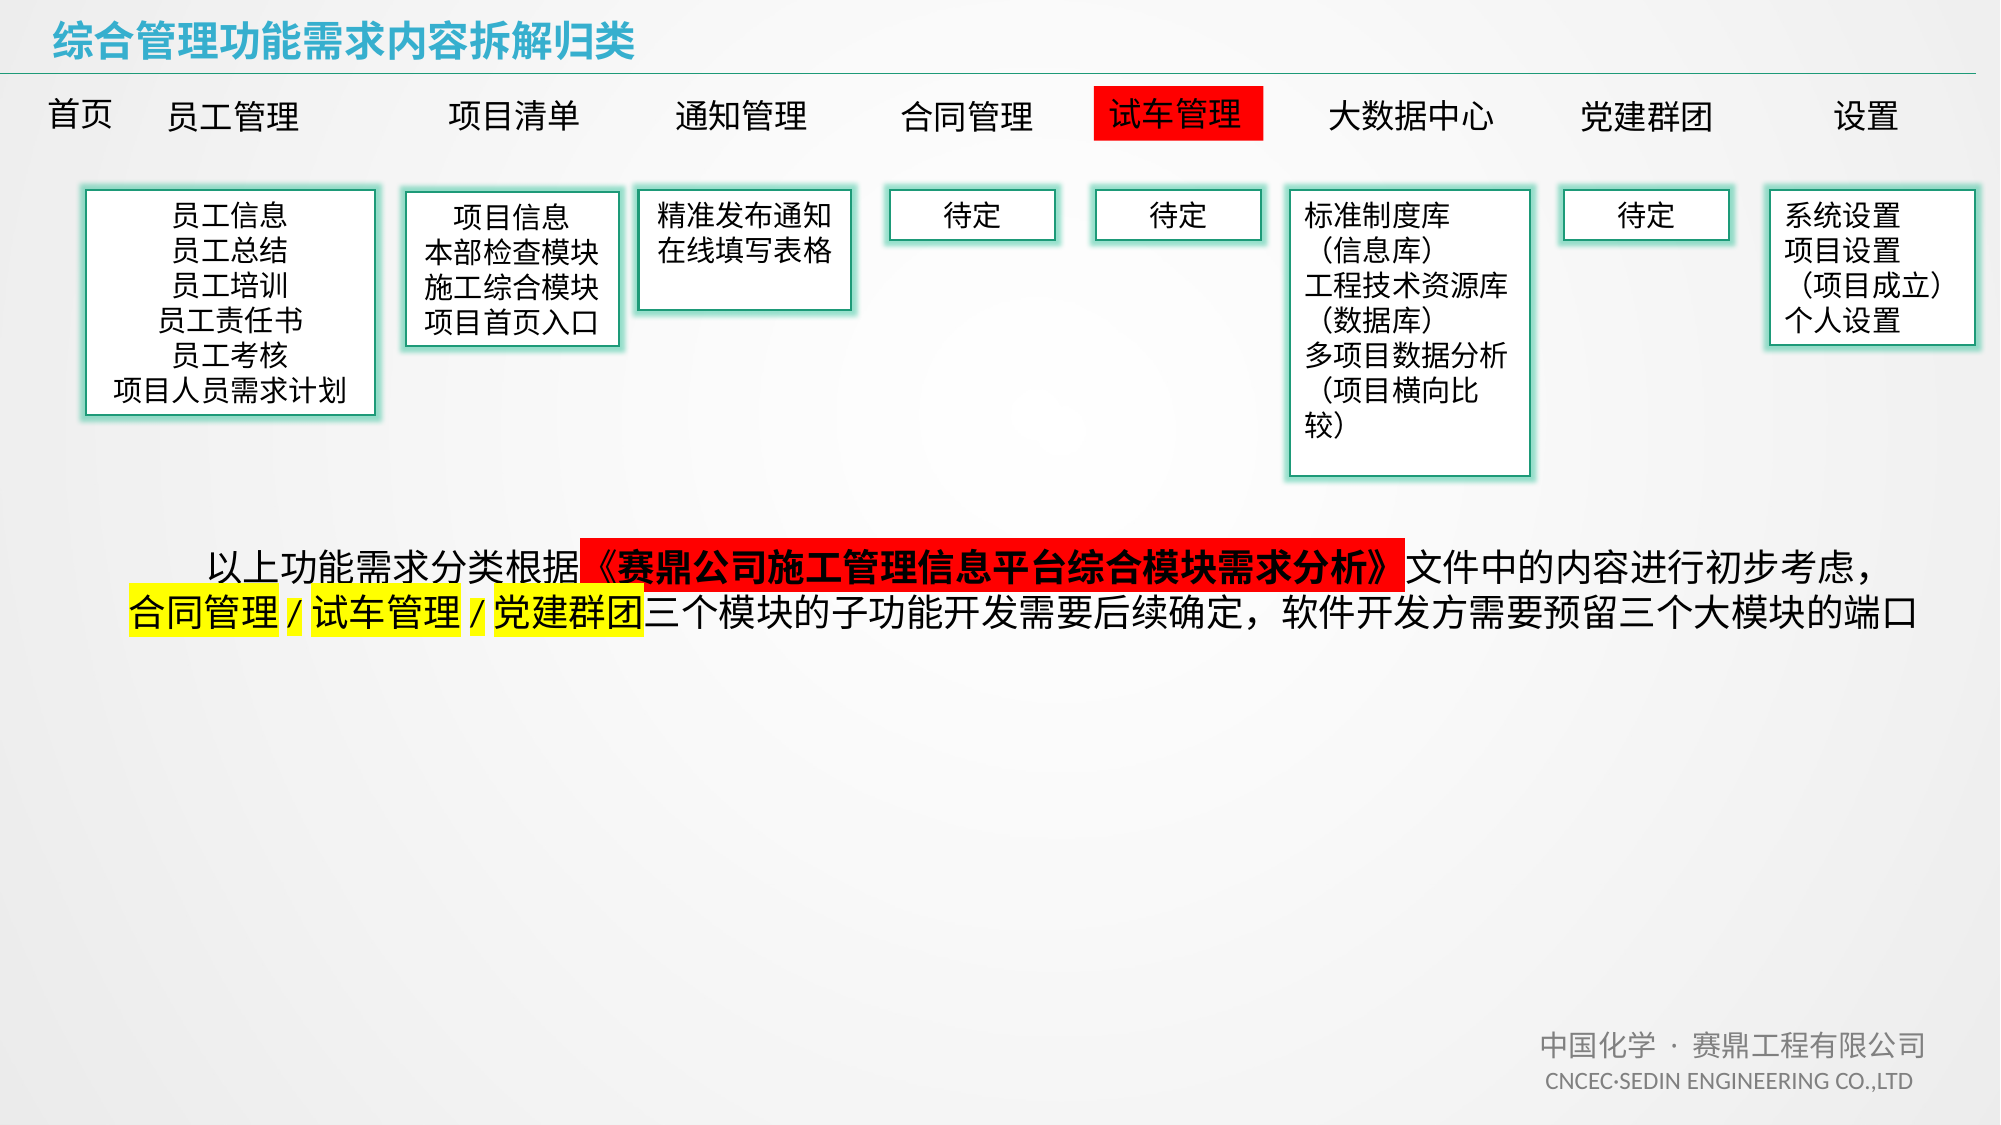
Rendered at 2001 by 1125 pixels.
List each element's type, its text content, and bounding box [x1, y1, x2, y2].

text_box 项目清单 [432, 87, 604, 144]
text_box 通知管理 [659, 87, 831, 144]
text_box 待定 [1095, 189, 1262, 241]
text_box 大数据中心 [1313, 87, 1512, 144]
text_box 员工管理 [151, 88, 322, 144]
text_box 项目信息 本部检查模块 施工综合模块 项目首页入口 [405, 191, 620, 347]
text_box 首页 [32, 85, 132, 142]
text_box 设置 [1818, 87, 1927, 144]
text_box 待定 [889, 189, 1056, 241]
text_box 待定 [1563, 189, 1730, 241]
text_box 精准发布通知 在线填写表格 [637, 189, 852, 311]
picture [0, 0, 2000, 1125]
text_box 以上功能需求分类根据《赛鼎公司施工管理信息平台综合模块需求分析》文件中的内容进行初步考虑， 合同管理/试车管理/党建群团三个模块的子功能开发需要后续确定，软件开发方需要预留三个大模块的端口 [113, 536, 1934, 641]
text_box 党建群团 [1565, 87, 1732, 144]
text_box 系统设置 项目设置 （项目成立） 个人设置 [1769, 189, 1976, 346]
text_box 员工信息 员工总结 员工培训 员工责任书 员工考核 项目人员需求计划 [85, 189, 376, 416]
text_box 标准制度库 （信息库） 工程技术资源库 （数据库） 多项目数据分析 （项目横向比较） [1289, 189, 1531, 477]
text_box 综合管理功能需求内容拆解归类 [37, 7, 652, 72]
text_box 试车管理 [1093, 85, 1264, 142]
text_box 合同管理 [885, 87, 1056, 144]
